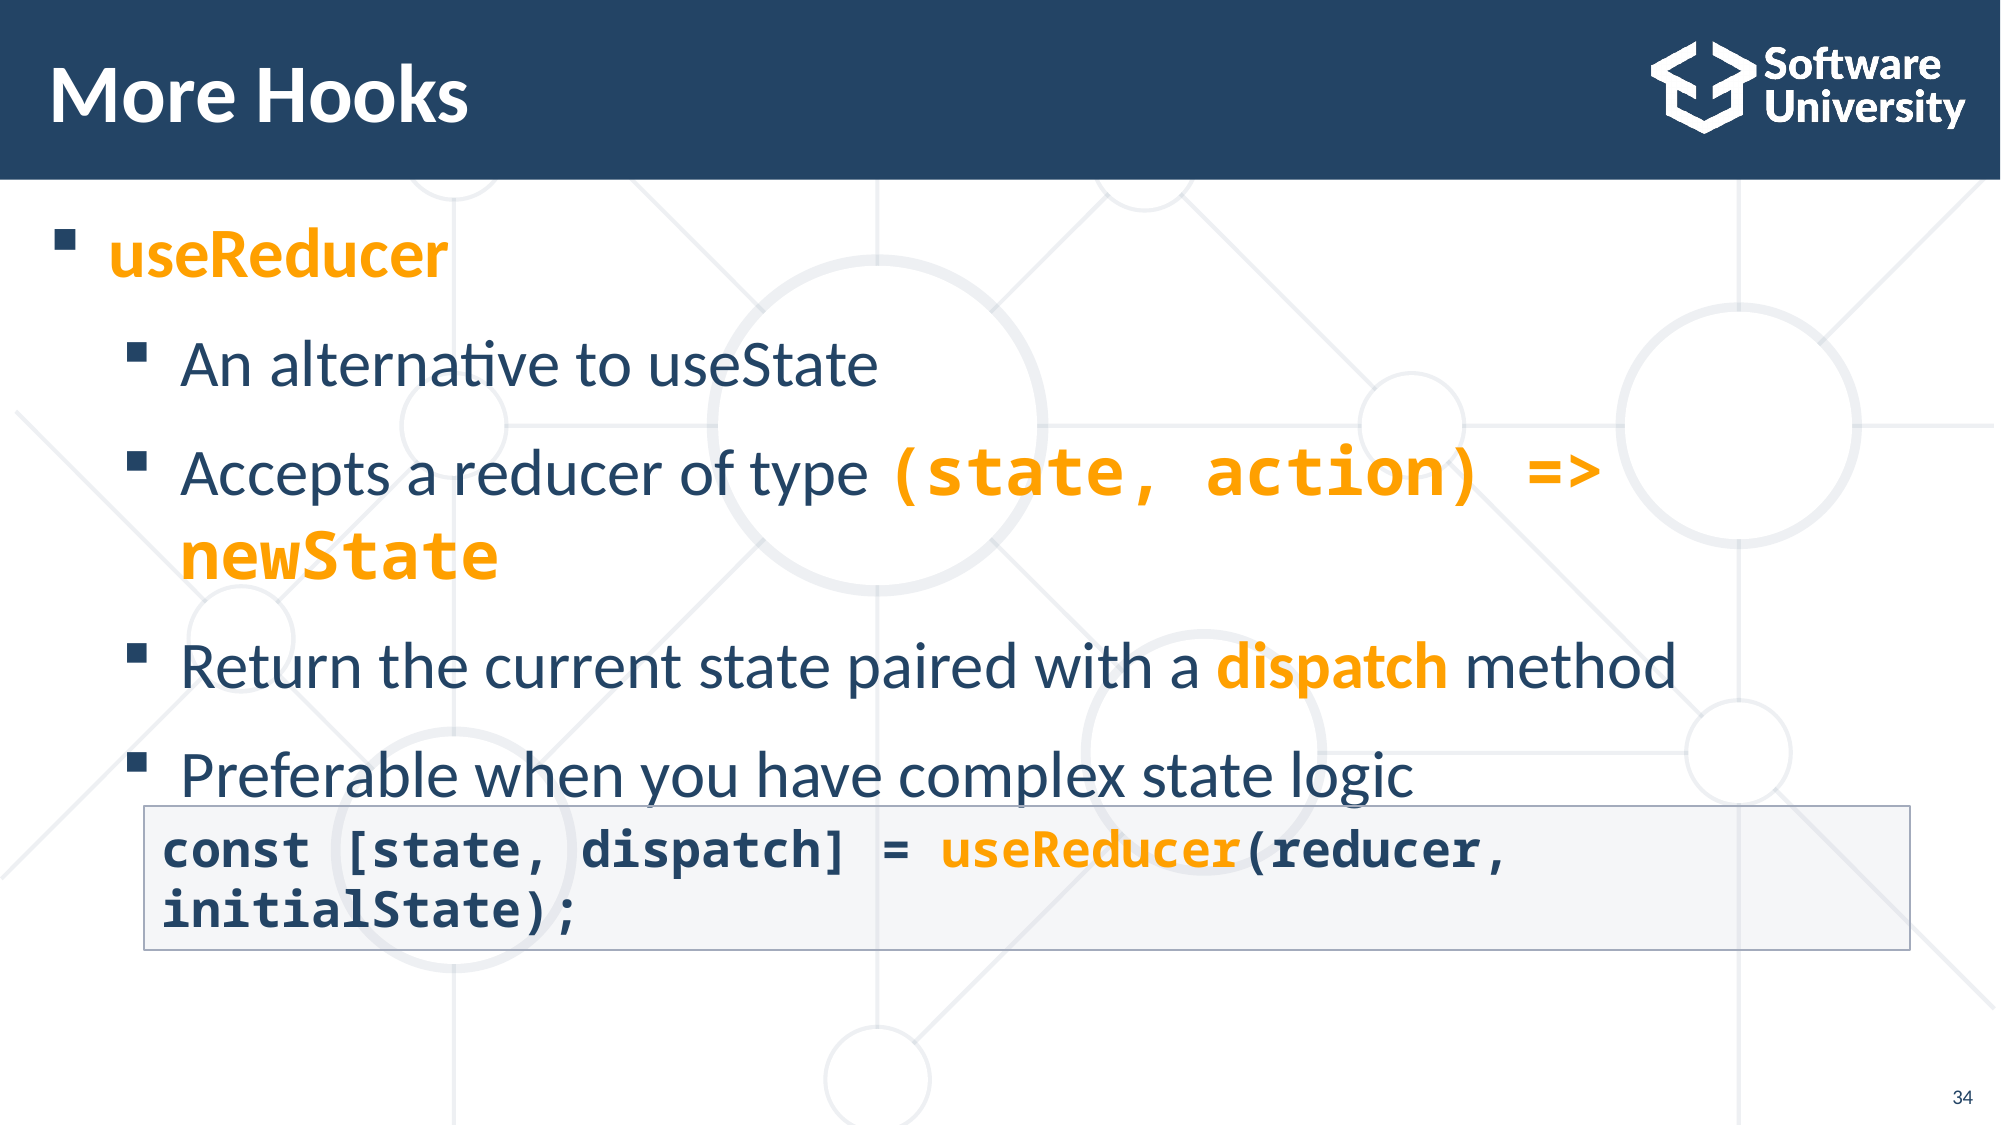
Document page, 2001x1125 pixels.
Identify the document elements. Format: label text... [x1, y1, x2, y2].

text_box const [state, dispatch] = useReducer(reducer, initialState); [143, 806, 1910, 950]
list useReducer An alternative to useState Accepts a reducer of type (state, action) => newState Return the current state paired with a dispatch method Preferable when you have complex state logic [31, 196, 1970, 1104]
picture [1651, 41, 1966, 134]
slide_number 34 [1927, 1067, 1989, 1117]
title More Hooks [31, 16, 1625, 162]
